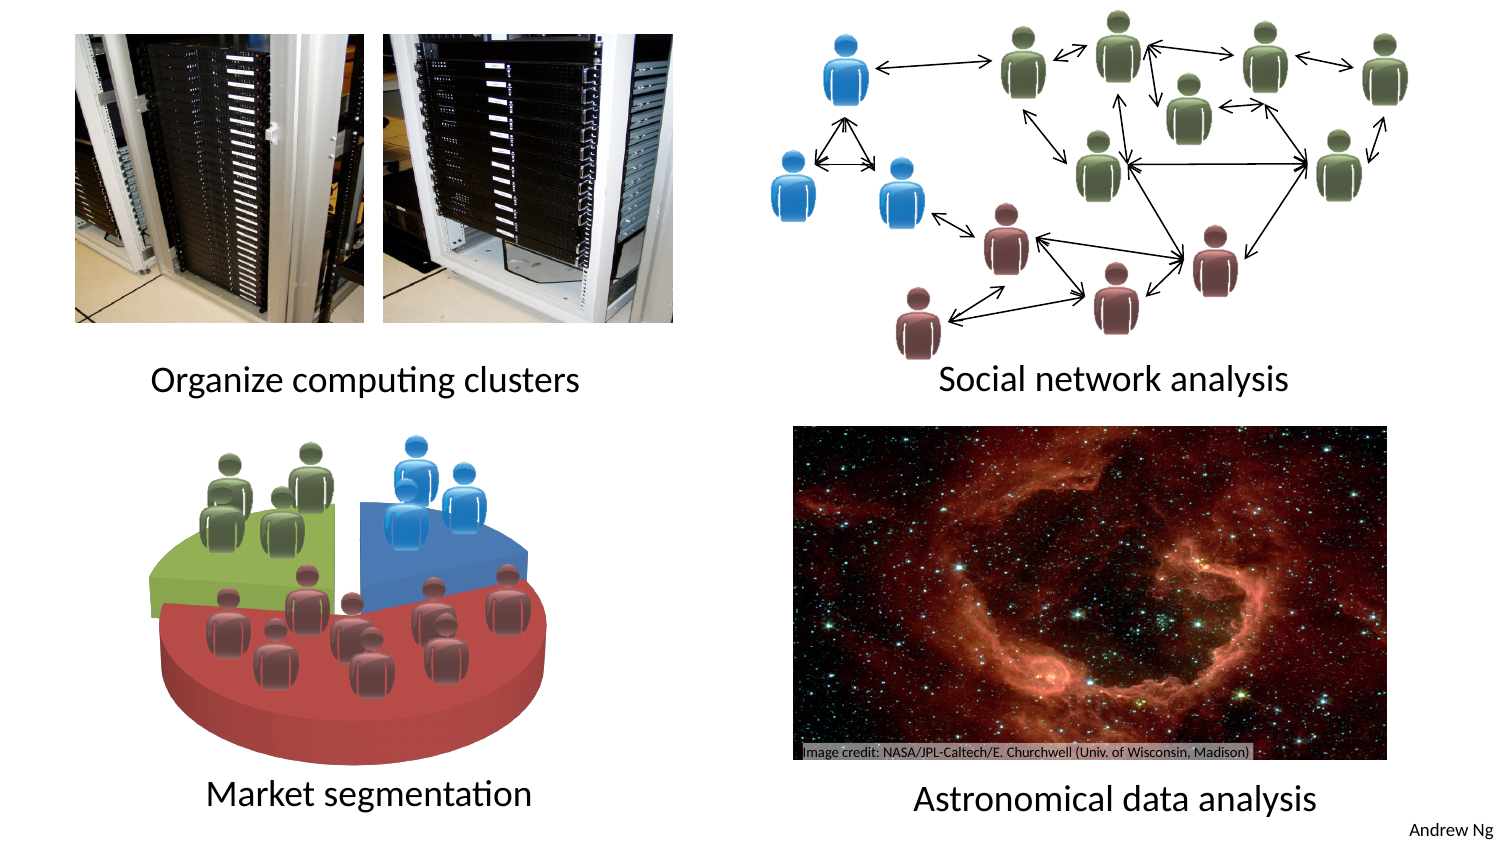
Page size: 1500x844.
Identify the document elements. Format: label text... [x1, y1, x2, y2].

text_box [74, 346, 686, 844]
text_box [793, 426, 1387, 761]
text_box Social network analysis [893, 380, 1335, 407]
text_box Astronomical data analysis [853, 769, 1377, 827]
picture [383, 34, 673, 323]
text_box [874, 60, 993, 69]
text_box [762, 0, 1415, 371]
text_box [1244, 163, 1308, 260]
picture [74, 34, 364, 323]
